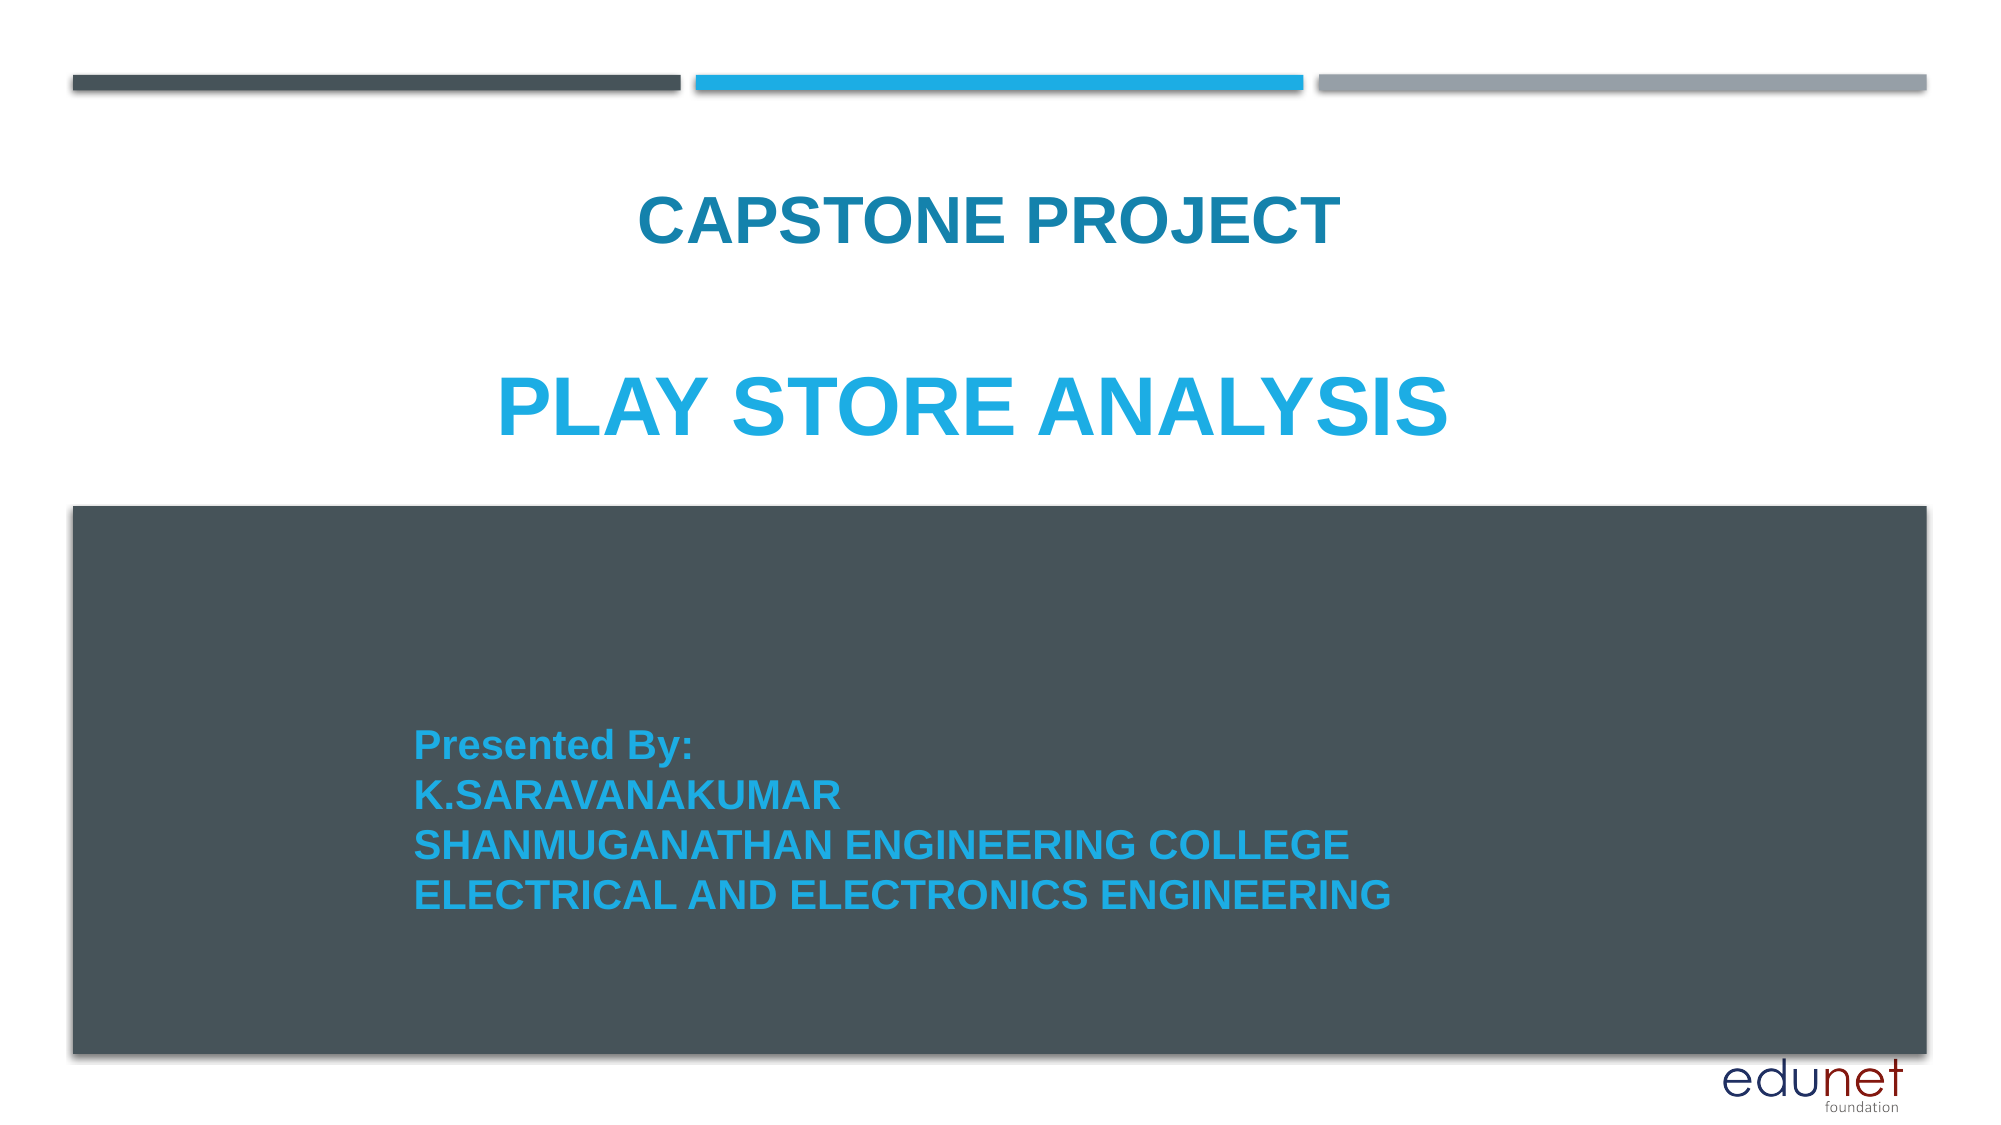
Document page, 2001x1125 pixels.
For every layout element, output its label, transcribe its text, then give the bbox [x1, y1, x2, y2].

text_box Presented By: K.SARAVANAKUMAR SHANMUGANATHAN ENGINEERING COLLEGE ELECTRICAL AND ELECTRONICS ENGINEERING [398, 710, 1817, 926]
picture [1719, 1056, 1905, 1116]
title Play store analysis [222, 298, 1723, 460]
text_box CAPSTONE PROJECT [0, 169, 2000, 265]
